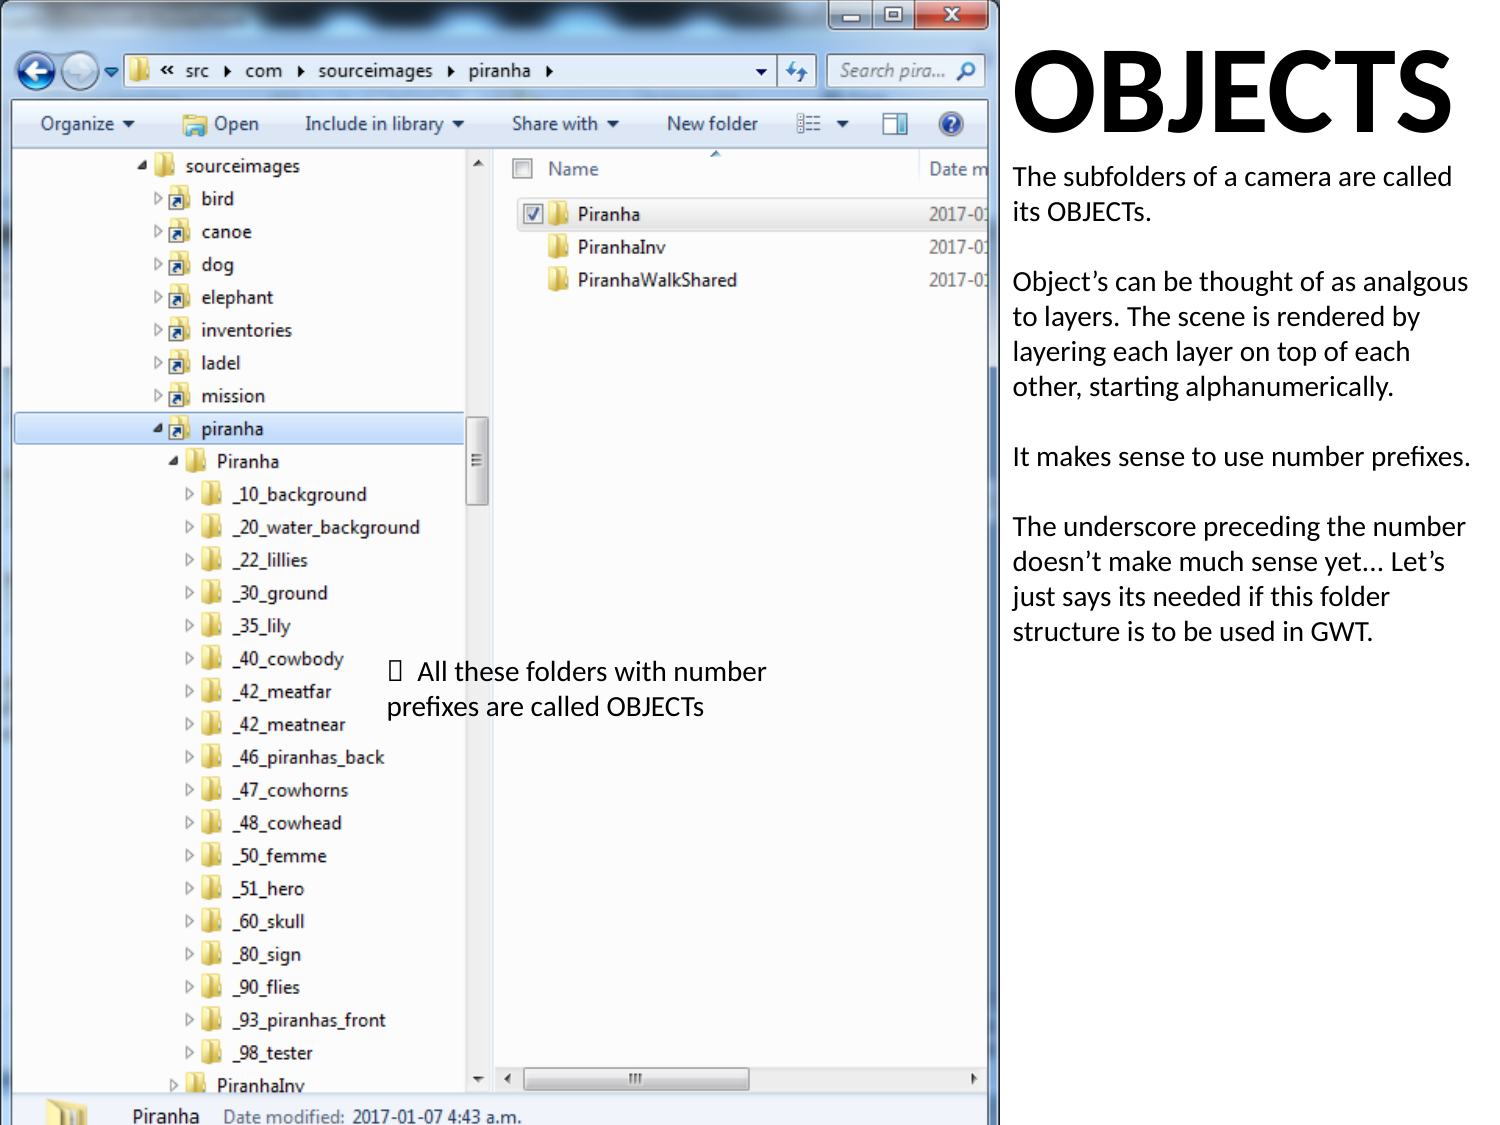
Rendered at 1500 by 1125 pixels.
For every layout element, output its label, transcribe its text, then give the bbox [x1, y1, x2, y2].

picture [0, 0, 1001, 1125]
text_box OBJECTS The subfolders of a camera are called its OBJECTs. Object’s can be thought of as analgous to layers. The scene is rendered by layering each layer on top of each other, starting alphanumerically. It makes sense to use number prefixes. The underscore preceding the number doesn’t make much sense yet... Let’s just says its needed if this folder structure is to be used in GWT. [1001, 0, 1500, 725]
